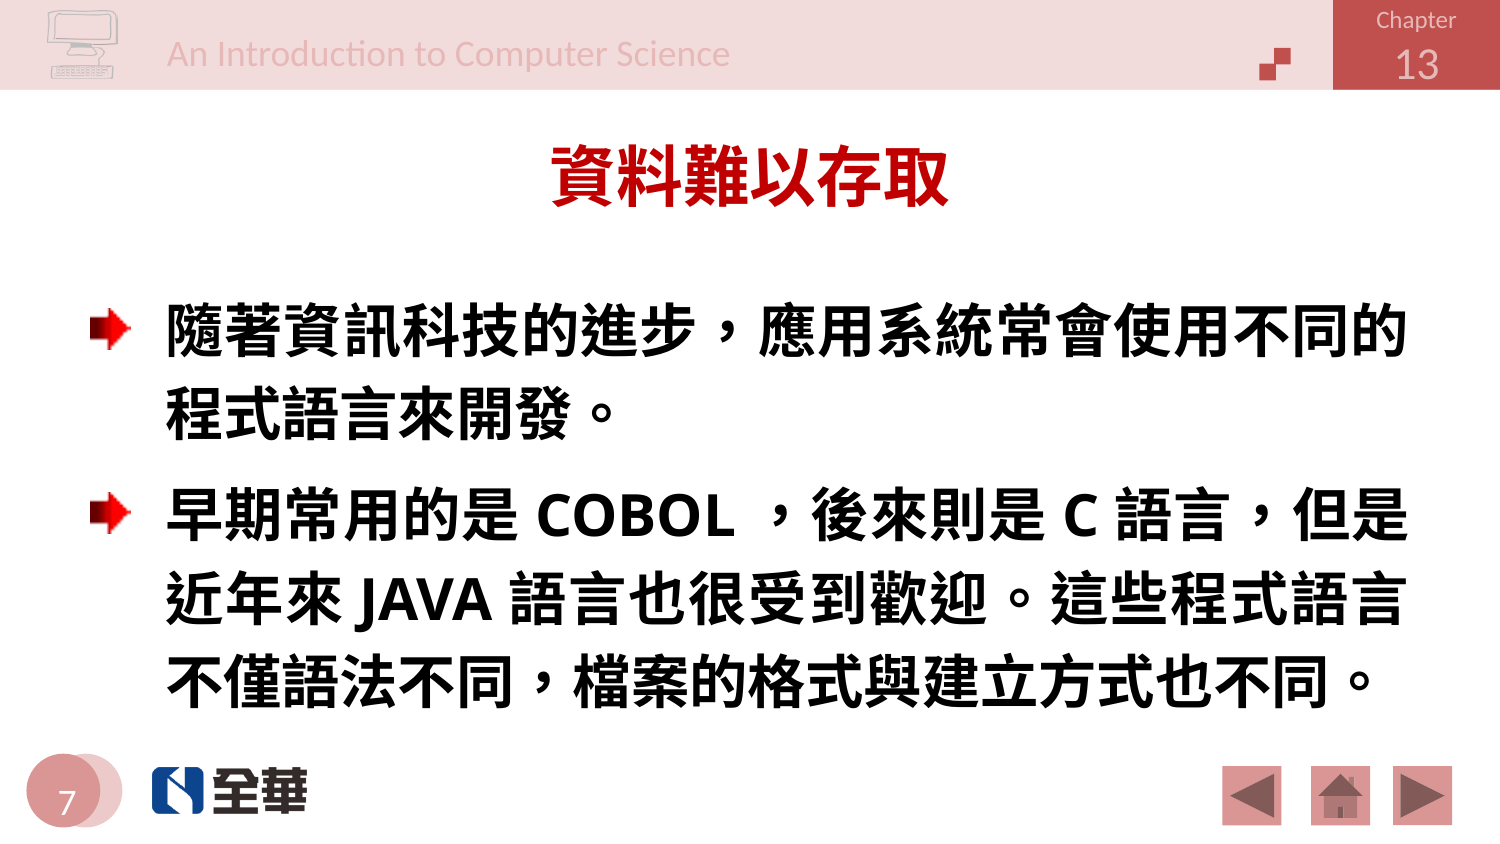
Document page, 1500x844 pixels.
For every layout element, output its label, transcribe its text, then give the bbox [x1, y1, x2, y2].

title 資料難以存取 [75, 104, 1425, 245]
list 隨著資訊科技的進步，應用系統常會使用不同的程式語言來開發。 早期常用的是COBOL，後來則是C語言，但是近年來JAVA語言也很受到歡迎。這些程式語言不僅語法不同，檔案的格式與建立方式也不同。 [75, 272, 1425, 754]
picture [90, 492, 131, 534]
picture [90, 308, 131, 350]
picture [152, 767, 307, 814]
picture [47, 10, 118, 79]
